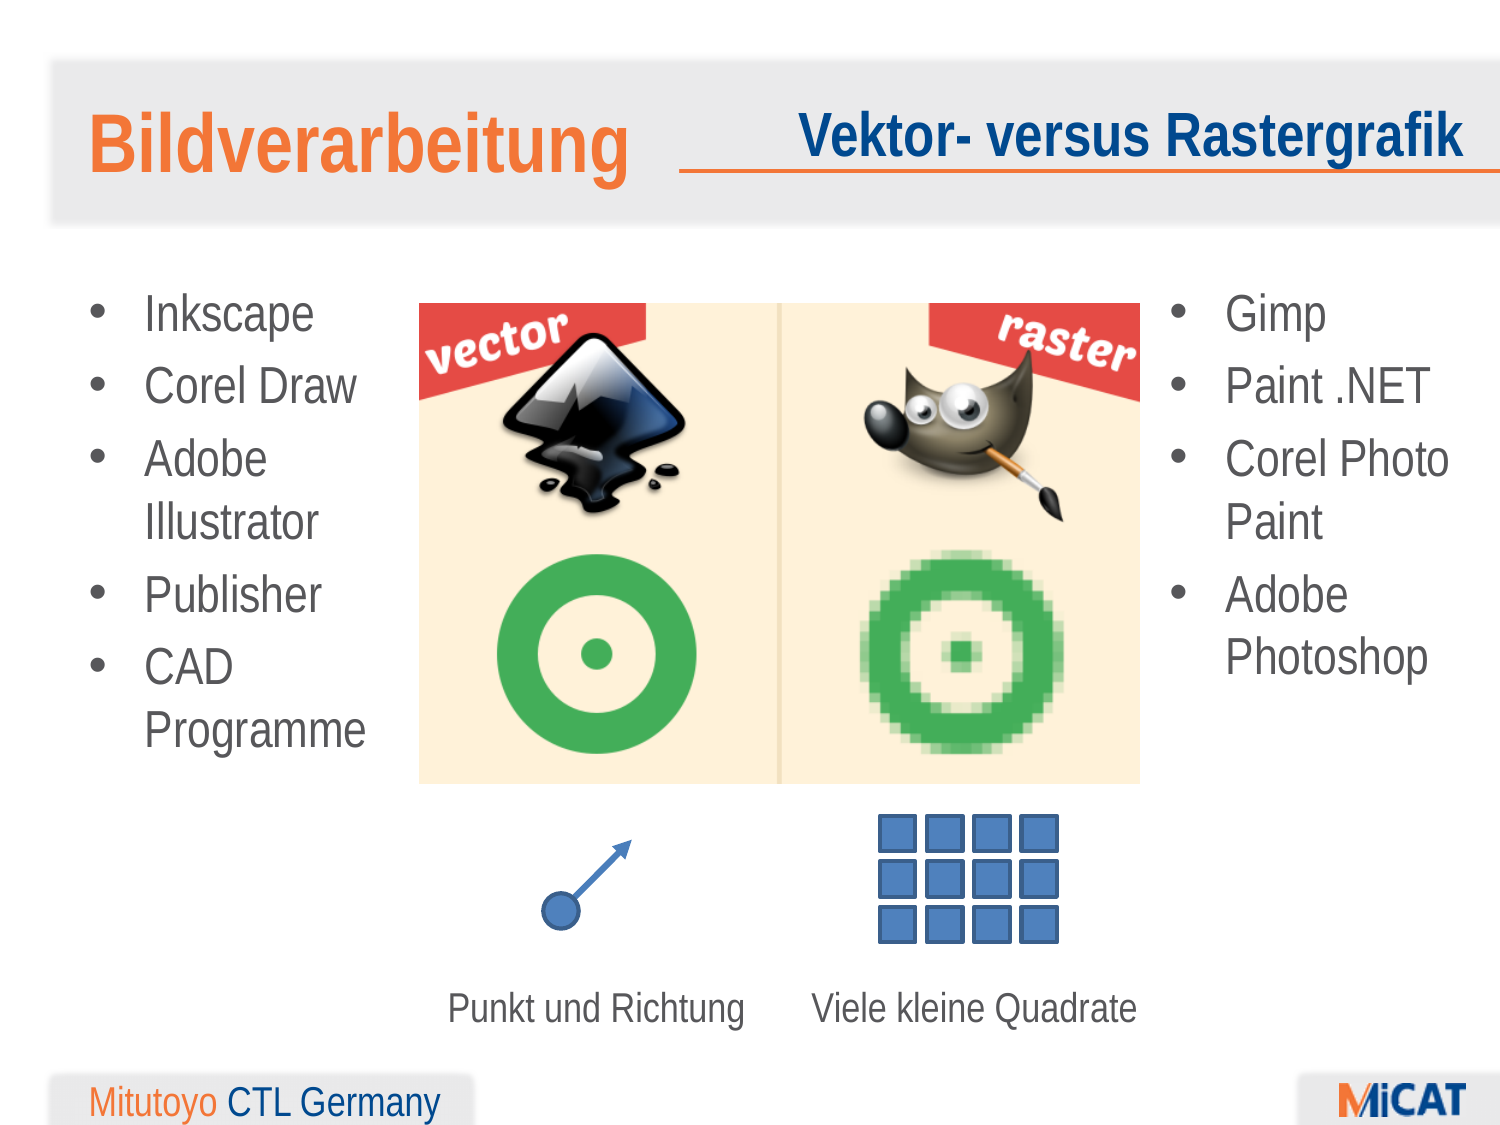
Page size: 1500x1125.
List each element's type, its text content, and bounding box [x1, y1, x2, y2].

text_box [972, 814, 1012, 853]
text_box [542, 839, 633, 929]
text_box [1019, 814, 1059, 853]
text_box [925, 905, 965, 944]
picture [419, 302, 1141, 784]
text_box [878, 905, 917, 944]
text_box [925, 814, 965, 853]
text_box [1019, 905, 1059, 944]
list Viele kleine Quadrate [809, 980, 1140, 1094]
list Punkt und Richtung [431, 980, 762, 1094]
list Vektor- versus Rastergrafik [524, 94, 1466, 171]
text_box [925, 859, 965, 899]
text_box [1019, 859, 1059, 899]
text_box [972, 859, 1012, 899]
text_box [878, 814, 917, 853]
list Inkscape Corel Draw Adobe Illustrator Publisher CAD Programme [88, 278, 420, 784]
text_box [972, 905, 1012, 944]
list Gimp Paint .NET Corel Photo Paint Adobe Photoshop [1169, 278, 1500, 784]
list Bildverarbeitung [88, 88, 680, 190]
picture [1339, 1083, 1466, 1117]
text_box [878, 859, 917, 899]
